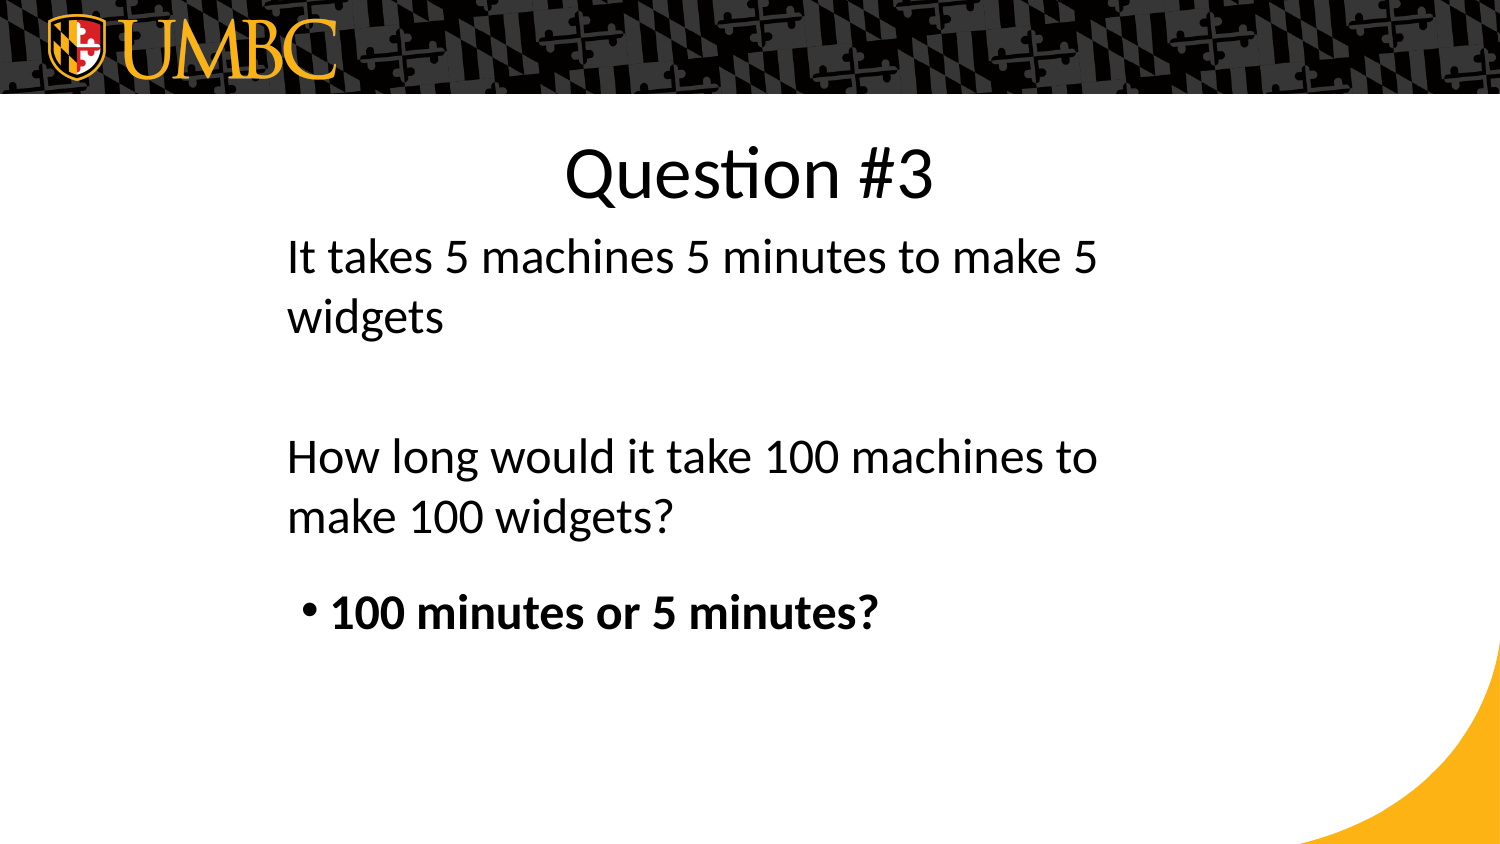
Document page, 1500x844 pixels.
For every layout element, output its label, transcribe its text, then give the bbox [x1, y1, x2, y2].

list It takes 5 machines 5 minutes to make 5 widgets How long would it take 100 machines to make 100 widgets? 100 minutes or 5 minutes? [271, 215, 1229, 769]
title Question #3 [75, 115, 1425, 221]
picture [1299, 639, 1500, 844]
picture [0, 0, 1500, 94]
